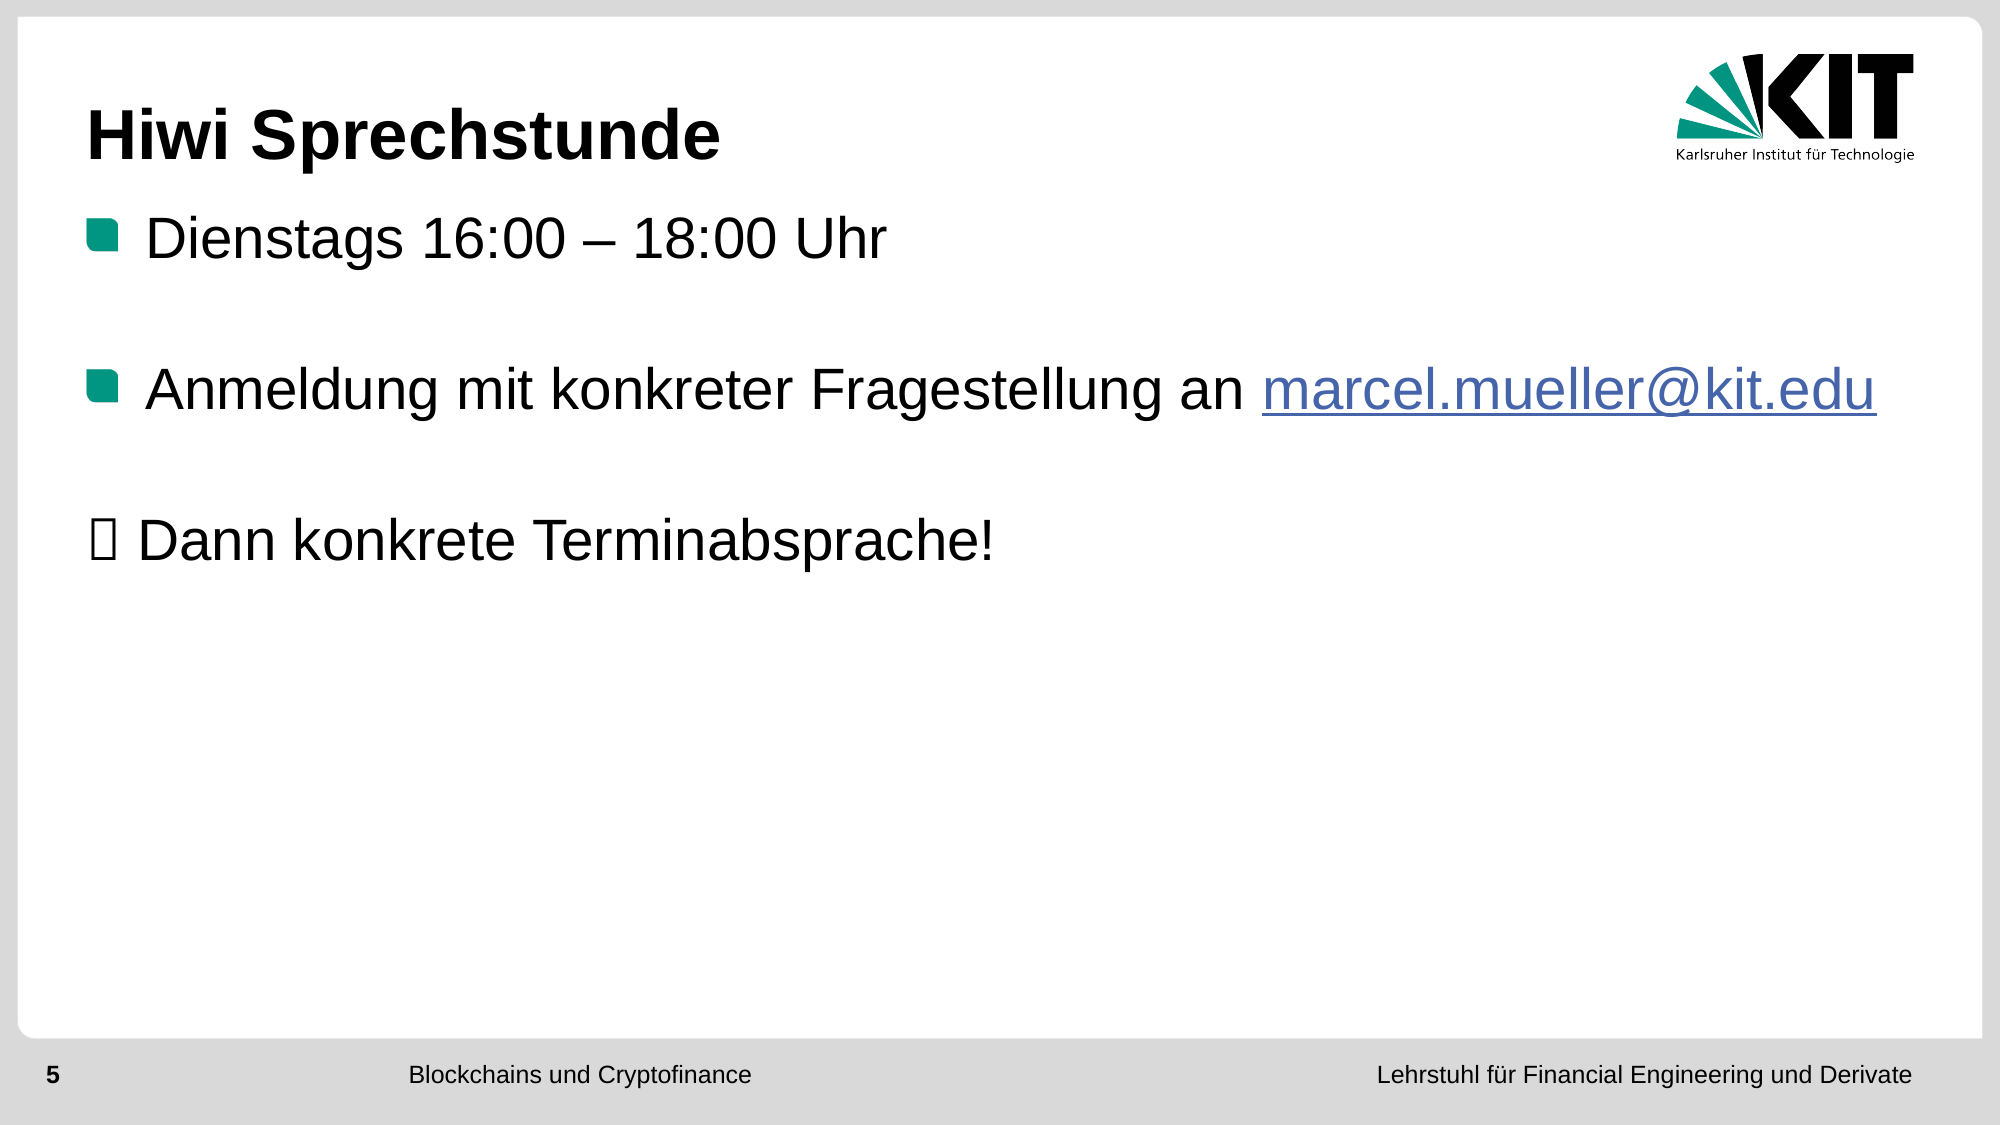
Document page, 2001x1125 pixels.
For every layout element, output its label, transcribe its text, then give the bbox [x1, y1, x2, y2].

title Hiwi Sprechstunde [86, 71, 1592, 175]
list Dienstags 16:00 – 18:00 Uhr Anmeldung mit konkreter Fragestellung an marcel.mueller@kit.edu  Dann konkrete Terminabsprache! [86, 208, 1914, 1004]
slide_number 4 [45, 1058, 118, 1119]
picture [0, 0, 2000, 1125]
